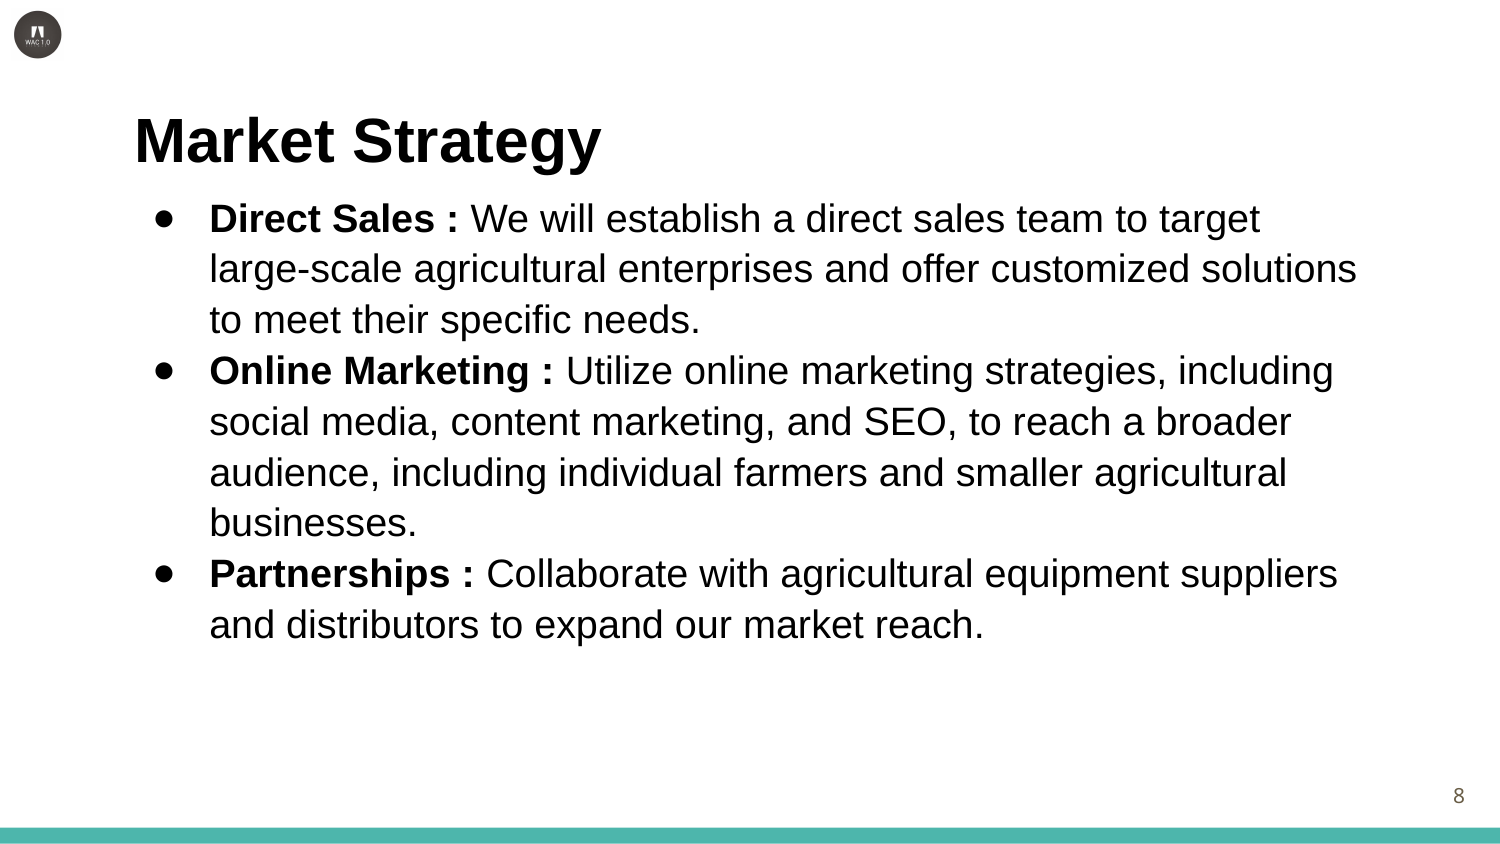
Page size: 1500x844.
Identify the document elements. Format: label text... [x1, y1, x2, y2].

title Market Strategy [119, 73, 1381, 162]
list Direct Sales : We will establish a direct sales team to target large-scale agricultural enterprises and offer customized solutions to meet their specific needs. Online Marketing : Utilize online marketing strategies, including social media, content marketing, and SEO, to reach a broader audience, including individual farmers and smaller agricultural businesses. Partnerships : Collaborate with agricultural equipment suppliers and distributors to expand our market reach. [119, 174, 1381, 742]
slide_number ‹#› [1389, 764, 1480, 830]
picture [10, 7, 64, 61]
